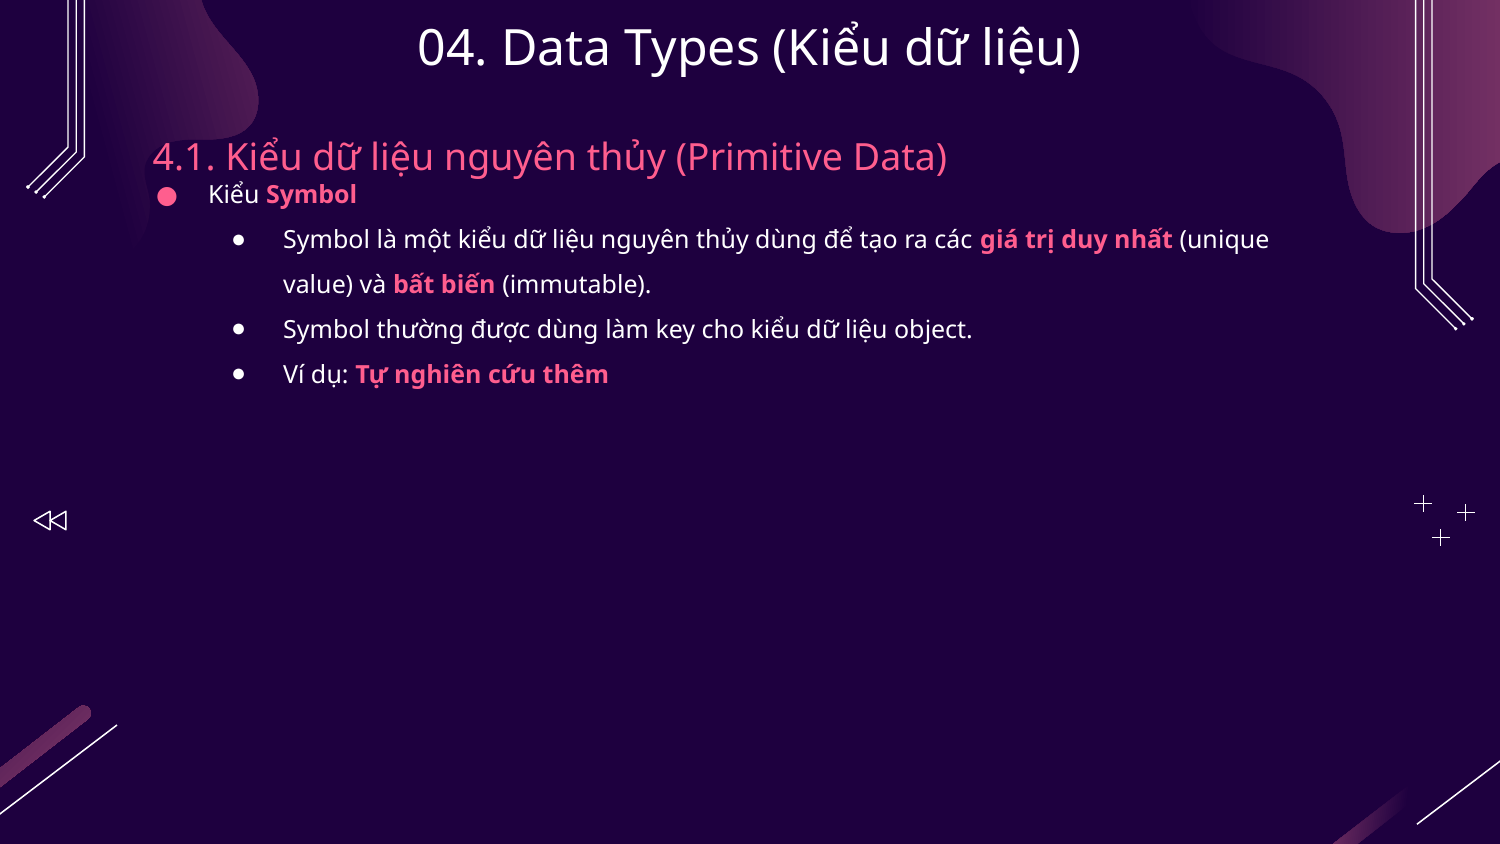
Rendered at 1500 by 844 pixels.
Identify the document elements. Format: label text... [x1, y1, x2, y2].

subtitle 4.1. Kiểu dữ liệu nguyên thủy (Primitive Data) [137, 125, 1191, 193]
title 04. Data Types (Kiểu dữ liệu) [118, 0, 1382, 94]
subtitle Kiểu Symbol Symbol là một kiểu dữ liệu nguyên thủy dùng để tạo ra các giá trị duy nhất (unique value) và bất biến (immutable). Symbol thường được dùng làm key cho kiểu dữ liệu object. Ví dụ: Tự nghiên cứu thêm [118, 148, 1337, 844]
